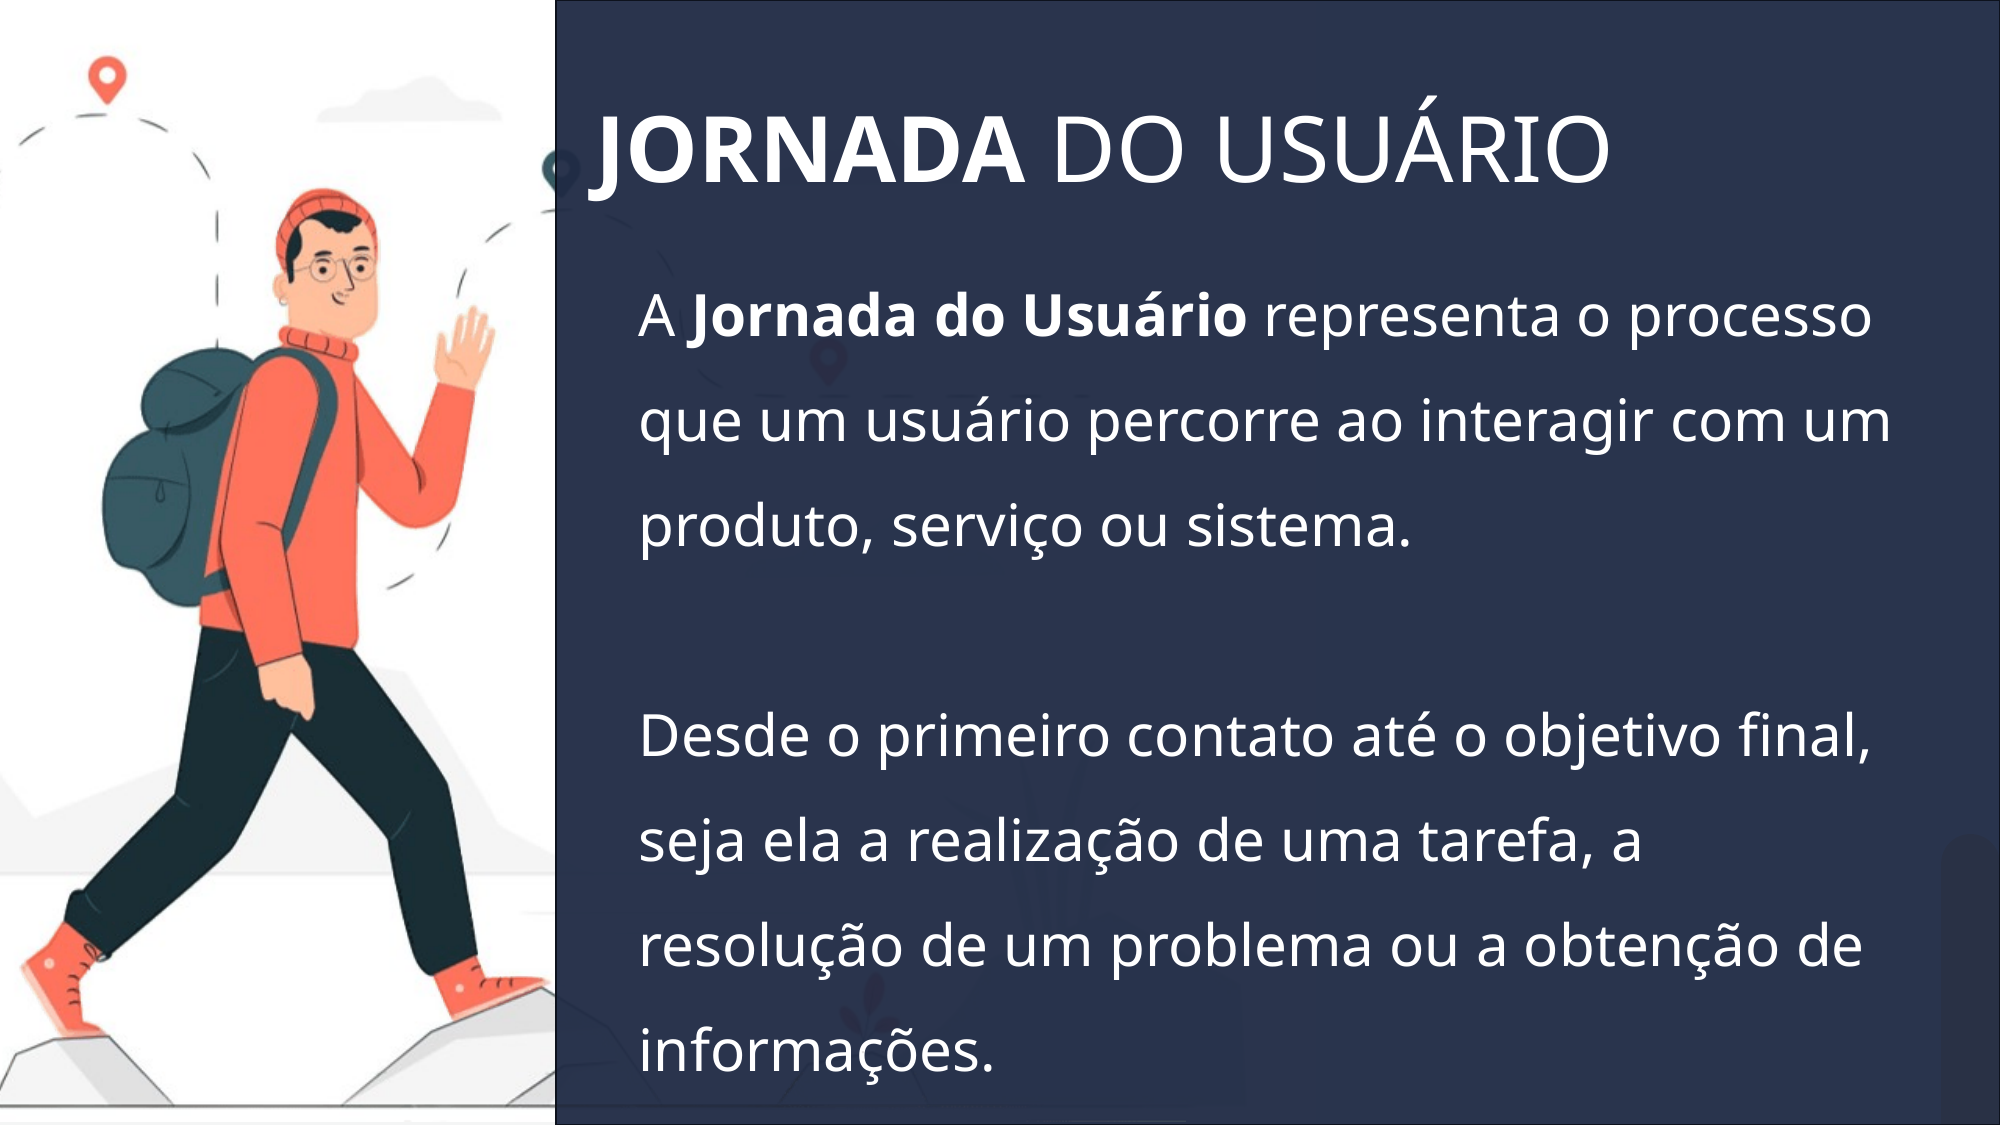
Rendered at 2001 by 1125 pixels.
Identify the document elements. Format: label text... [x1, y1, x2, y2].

text_box [555, 0, 2000, 1125]
text_box JORNADA DO USUÁRIO [1316, 83, 1630, 208]
text_box A Jornada do Usuário representa o processo que um usuário percorre ao interagir com um produto, serviço ou sistema. Desde o primeiro contato até o objetivo final, seja ela a realização de uma tarefa, a resolução de um problema ou a obtenção de informações. [1316, 235, 1929, 1091]
picture [0, 0, 1316, 1122]
